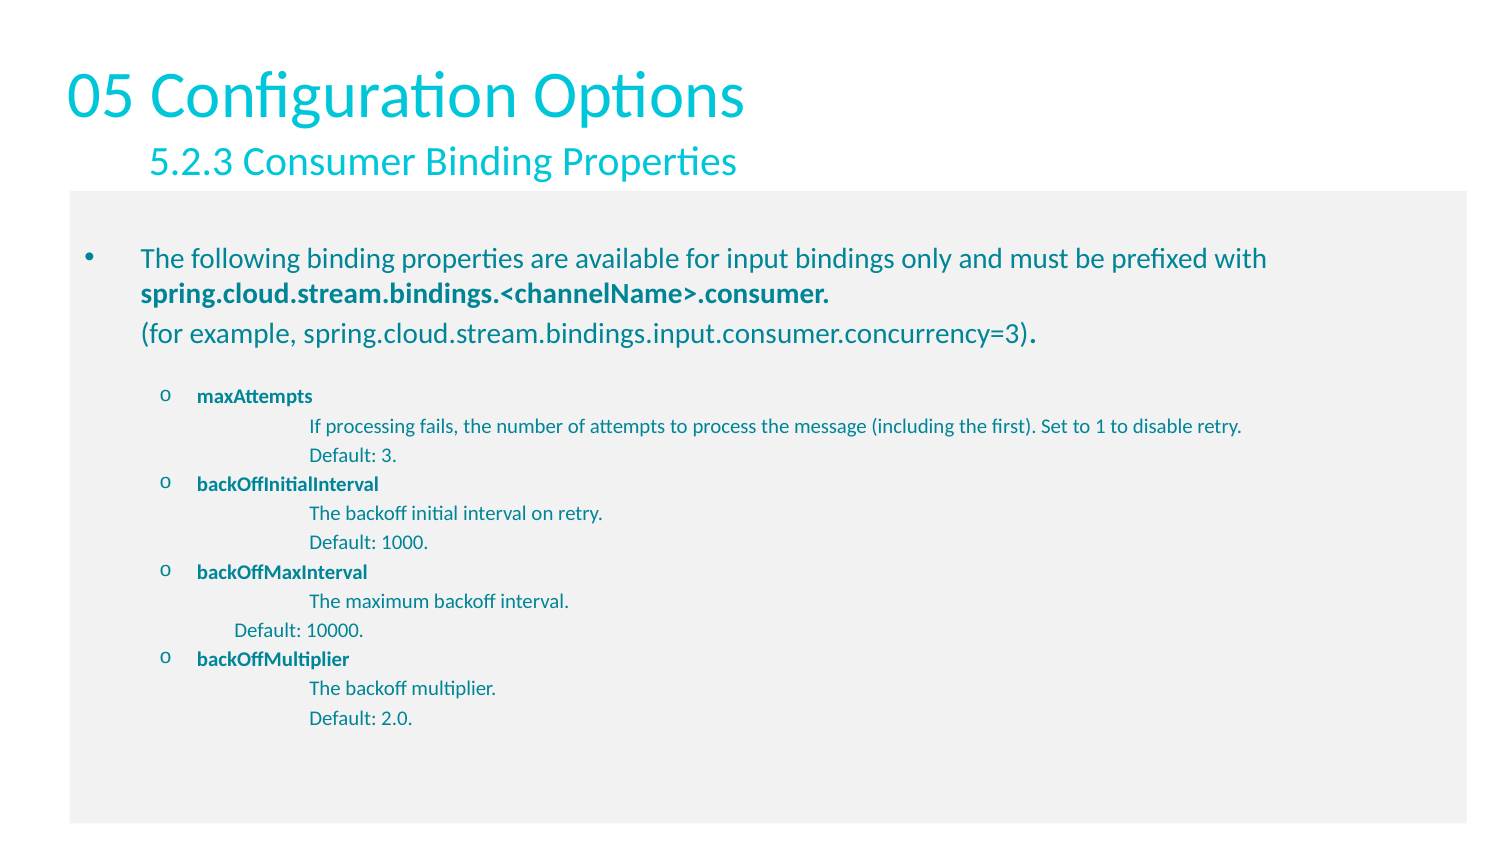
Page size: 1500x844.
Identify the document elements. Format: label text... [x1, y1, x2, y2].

list 5.2.3 Consumer Binding Properties [133, 126, 1211, 191]
title 05 Configuration Options [53, 43, 1347, 127]
list The following binding properties are available for input bindings only and must be prefixed with spring.cloud.stream.bindings.<channelName>.consumer. (for example, spring.cloud.stream.bindings.input.consumer.concurrency=3). maxAttempts If processing fails, the number of attempts to process the message (including the first). Set to 1 to disable retry. Default: 3. backOffInitialInterval The backoff initial interval on retry. Default: 1000. backOffMaxInterval The maximum backoff interval. Default: 10000. backOffMultiplier The backoff multiplier. Default: 2.0. [69, 190, 1467, 824]
